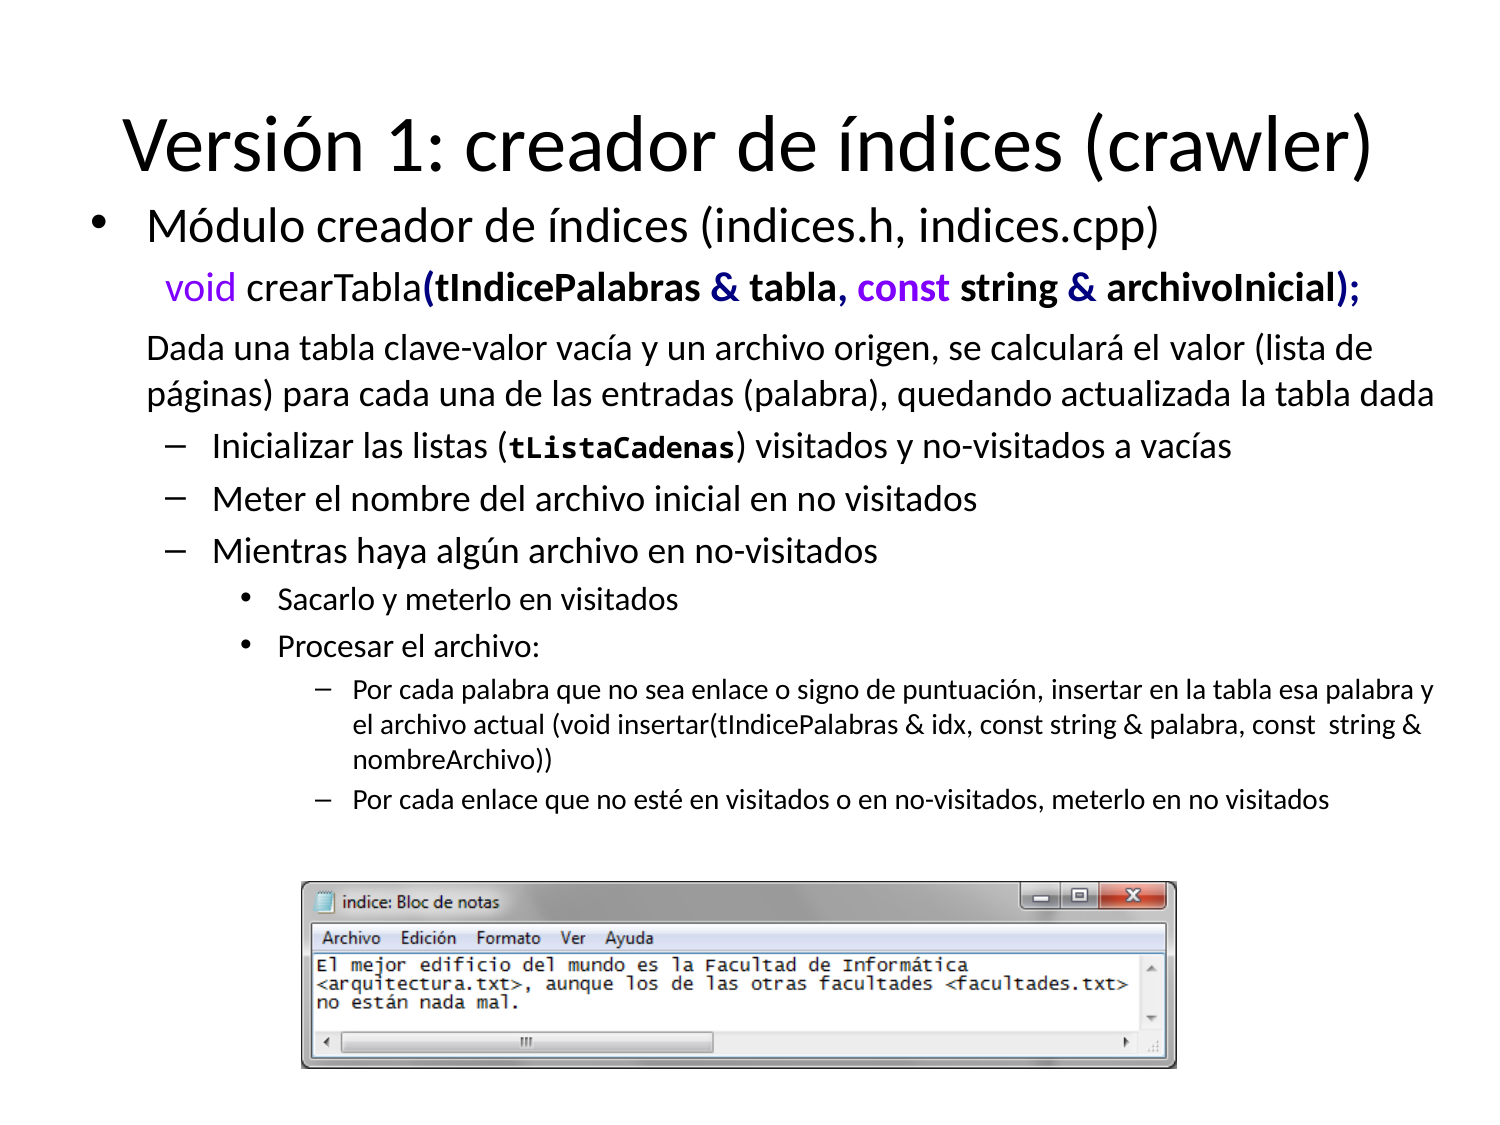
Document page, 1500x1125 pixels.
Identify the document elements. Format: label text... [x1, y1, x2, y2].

title Versión 1: creador de índices (crawler) [75, 45, 1425, 196]
picture [300, 881, 1177, 1069]
list Módulo creador de índices (indices.h, indices.cpp) void crearTabla(tIndicePalabras & tabla, const string & archivoInicial); Dada una tabla clave-valor vacía y un archivo origen, se calculará el valor (lista de páginas) para cada una de las entradas (palabra), quedando actualizada la tabla dada Inicializar las listas (tListaCadenas) visitados y no-visitados a vacías Meter el nombre del archivo inicial en no visitados Mientras haya algún archivo en no-visitados Sacarlo y meterlo en visitados Procesar el archivo: Por cada palabra que no sea enlace o signo de puntuación, insertar en la tabla esa palabra y el archivo actual (void insertar(tIndicePalabras & idx, const string & palabra, const string & nombreArchivo)) Por cada enlace que no esté en visitados o en no-visitados, meterlo en no visitados [75, 196, 1471, 1005]
